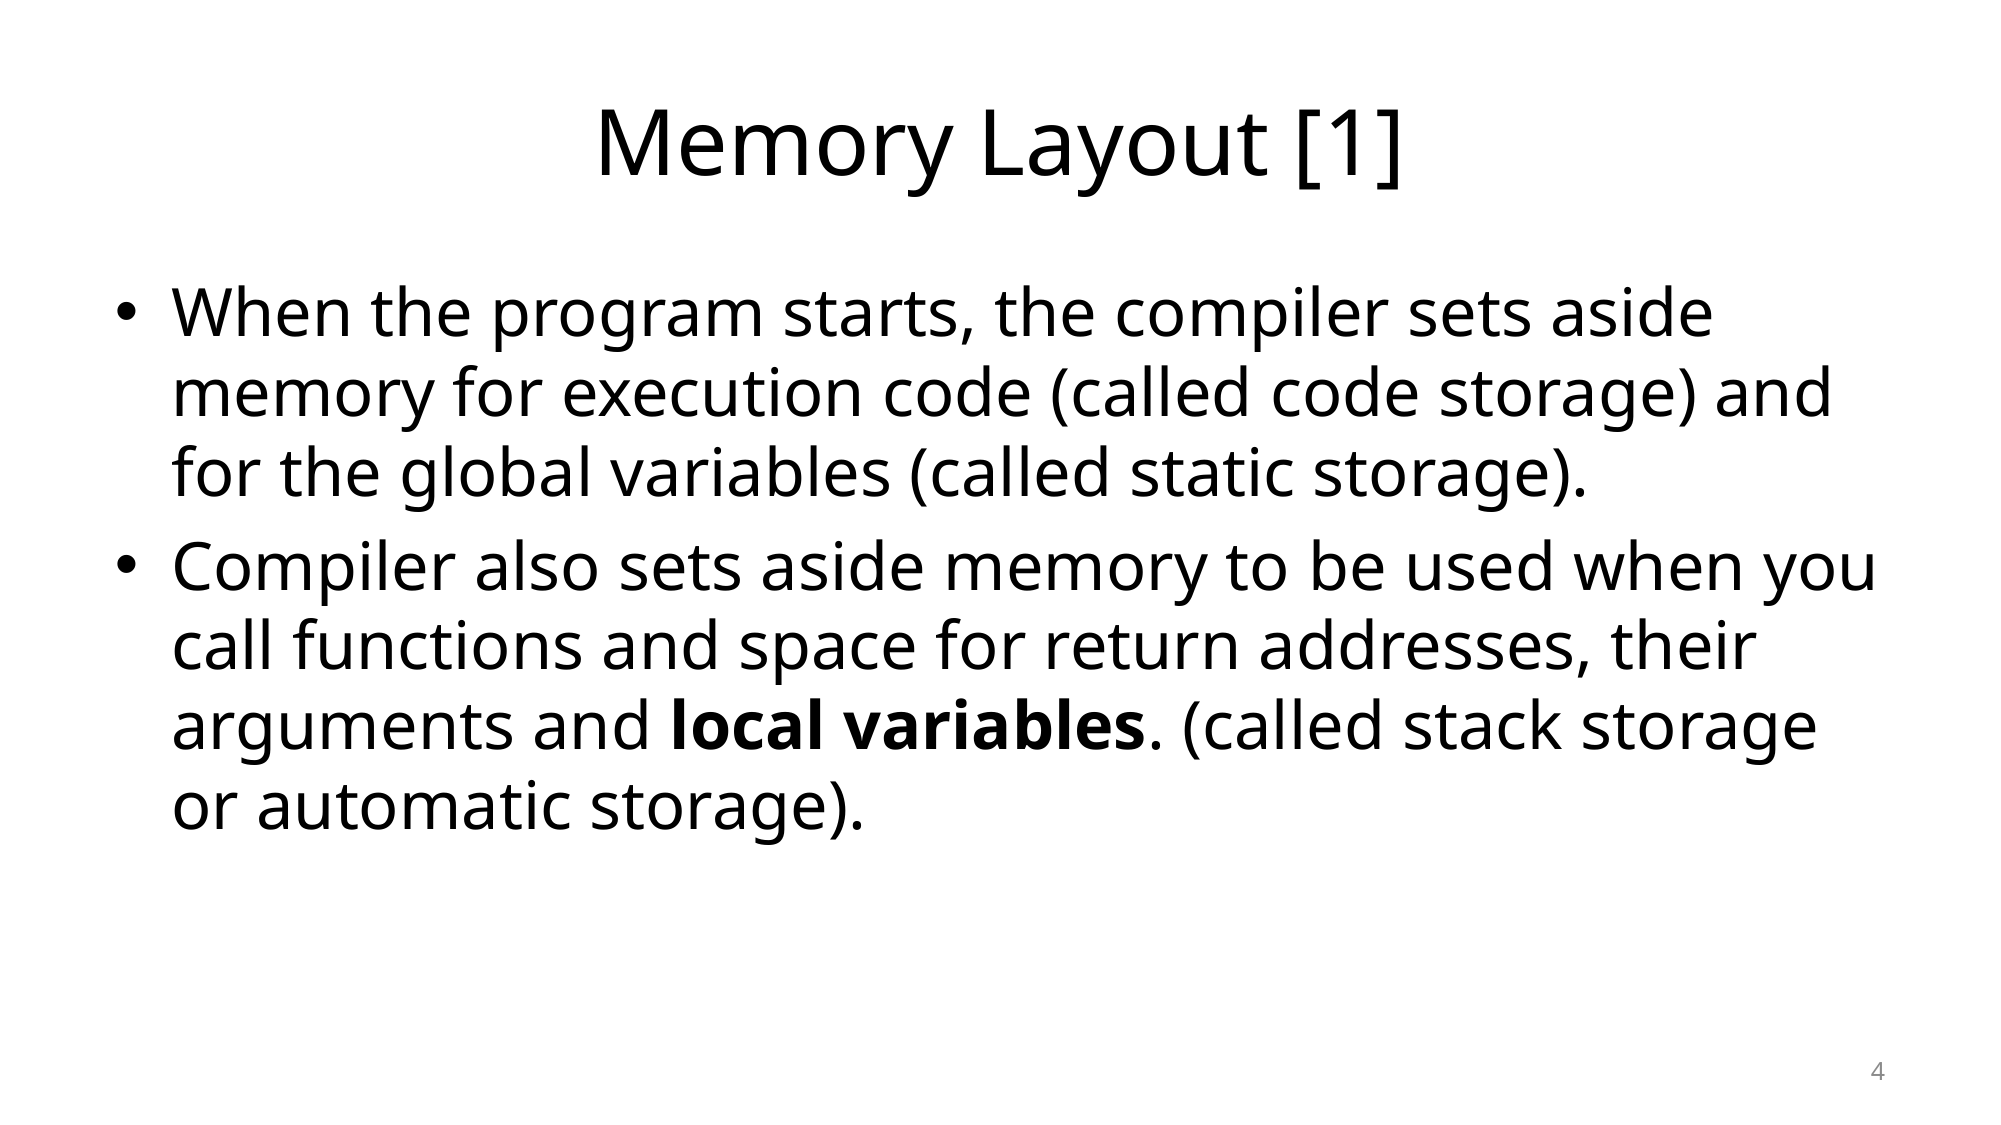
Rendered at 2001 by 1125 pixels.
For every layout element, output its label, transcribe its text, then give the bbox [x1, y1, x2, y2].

title Memory Layout [1] [99, 45, 1900, 233]
slide_number 4 [1433, 1042, 1900, 1103]
list When the program starts, the compiler sets aside memory for execution code (called code storage) and for the global variables (called static storage). Compiler also sets aside memory to be used when you call functions and space for return addresses, their arguments and local variables. (called stack storage or automatic storage). [99, 262, 1900, 1005]
